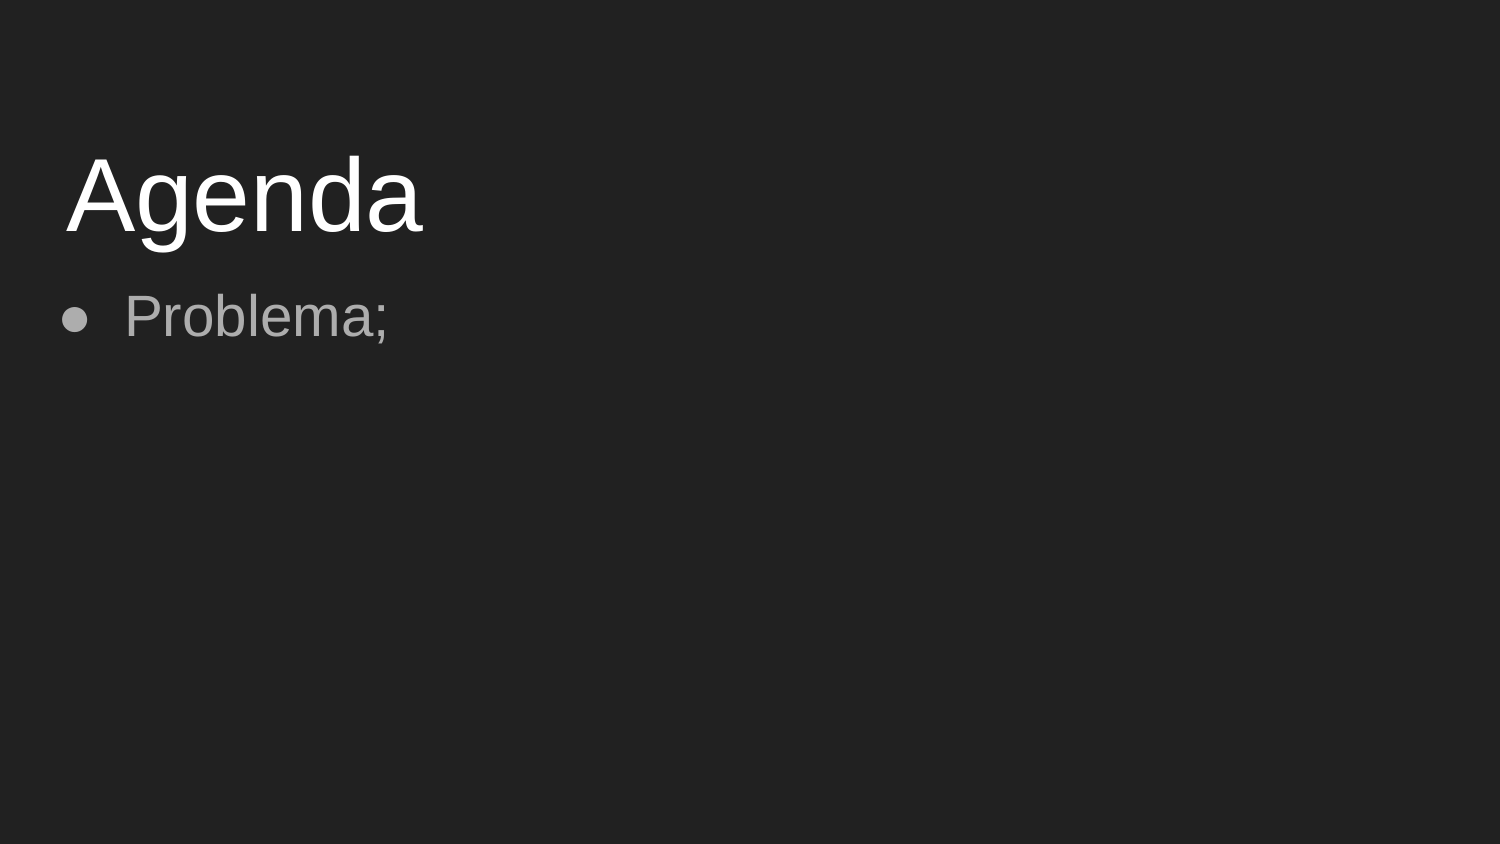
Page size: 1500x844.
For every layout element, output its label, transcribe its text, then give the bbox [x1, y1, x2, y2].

title Agenda [51, 122, 670, 268]
subtitle Problema; [34, 268, 1433, 761]
